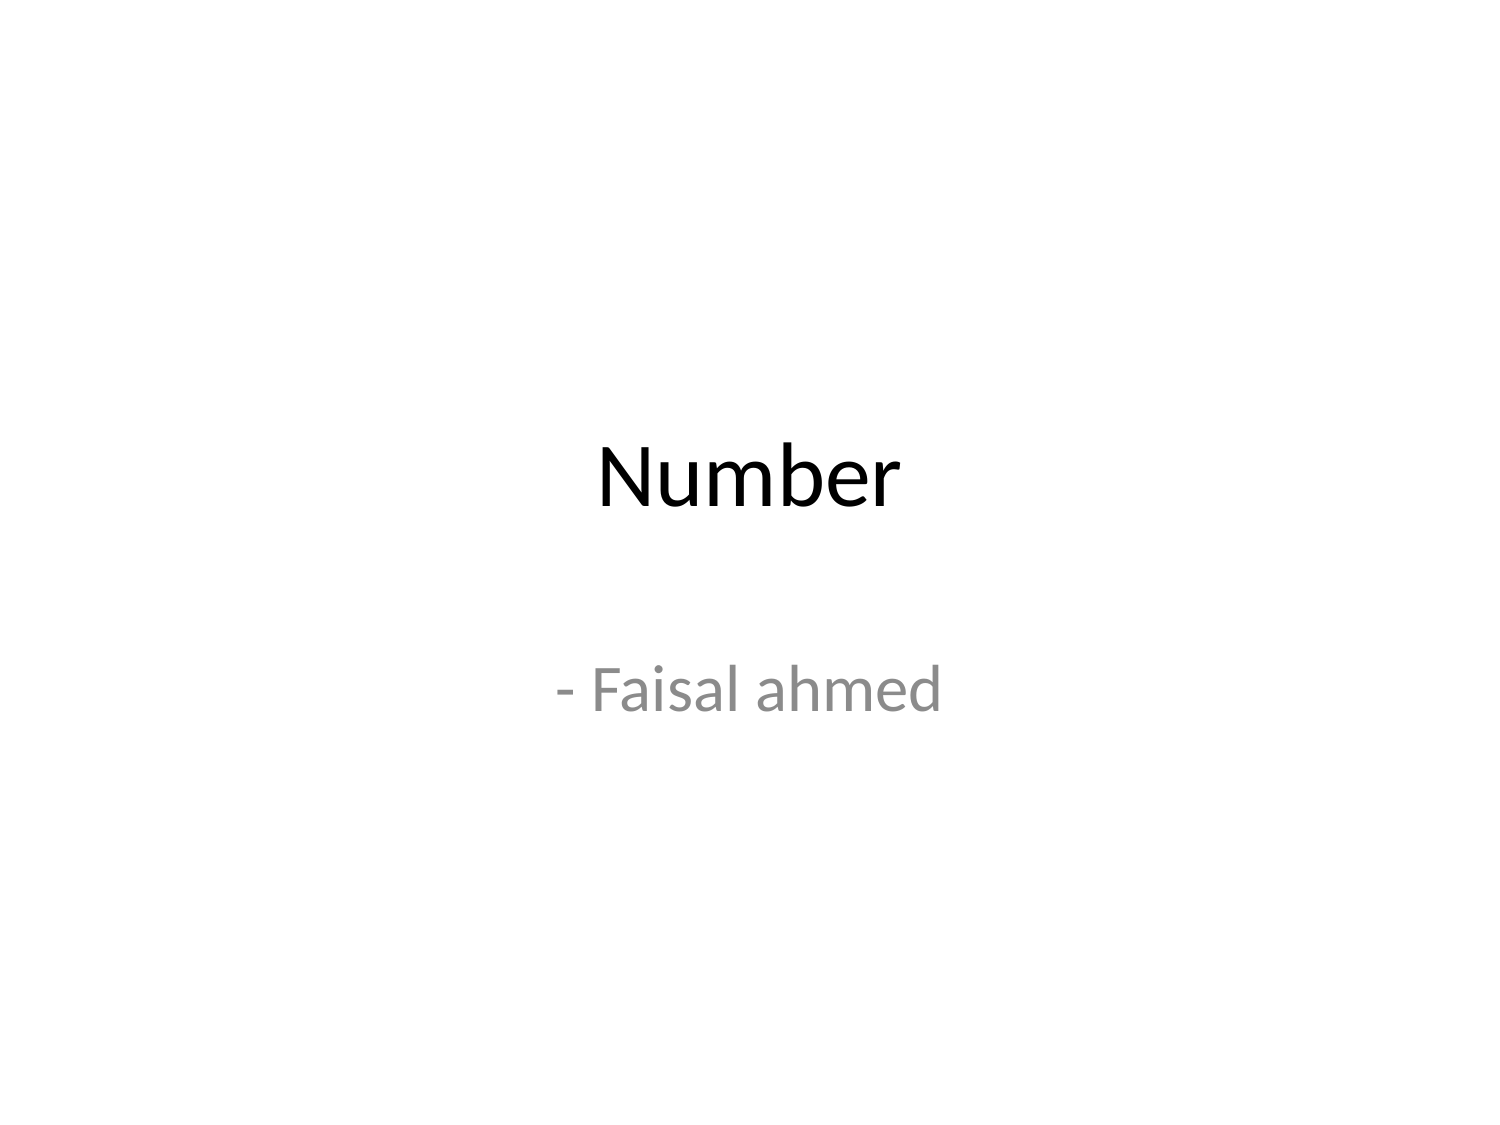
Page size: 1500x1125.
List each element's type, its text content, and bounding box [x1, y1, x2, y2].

title Number [112, 349, 1388, 591]
subtitle - Faisal ahmed [225, 637, 1275, 925]
